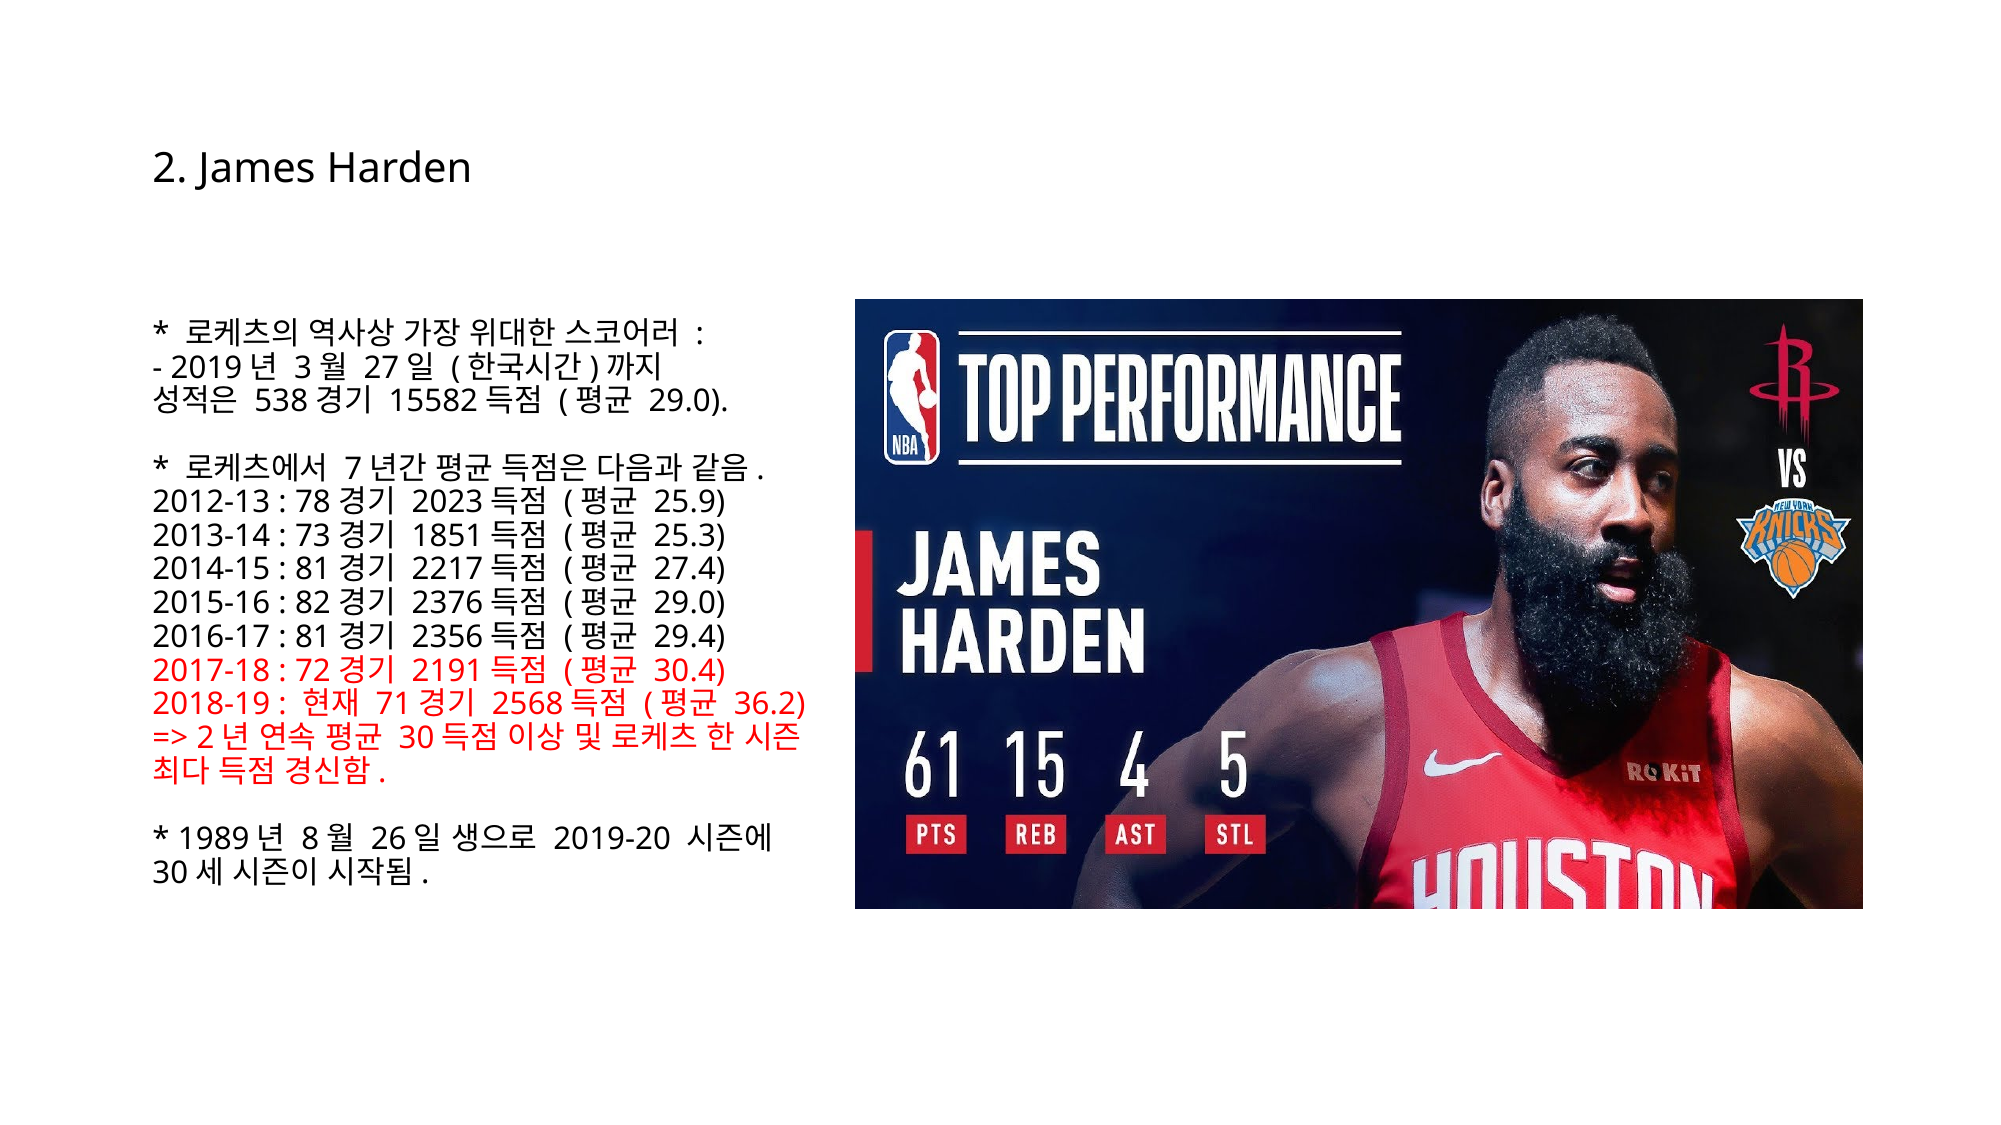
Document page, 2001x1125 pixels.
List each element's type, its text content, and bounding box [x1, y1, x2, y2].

picture [855, 299, 1863, 909]
title 2. James Harden [137, 59, 1938, 278]
list * 로케츠의 역사상 가장 위대한 스코어러 : - 2019년 3월 27일 (한국시간)까지 성적은 538경기 15582득점 (평균 29.0). * 로케츠에서 7년간 평균 득점은 다음과 같음. 2012-13 : 78경기 2023득점 (평균 25.9) 2013-14 : 73경기 1851득점 (평균 25.3) 2014-15 : 81경기 2217득점 (평균 27.4) 2015-16 : 82경기 2376득점 (평균 29.0) 2016-17 : 81경기 2356득점 (평균 29.4) 2017-18 : 72경기 2191득점 (평균 30.4) 2018-19 : 현재 71경기 2568득점 (평균 36.2) => 2년 연속 평균 30득점 이상 및 로케츠 한 시즌 최다 득점 경신함. * 1989년 8월 26일 생으로 2019-20 시즌에 30세 시즌이 시작됨. [137, 310, 834, 907]
